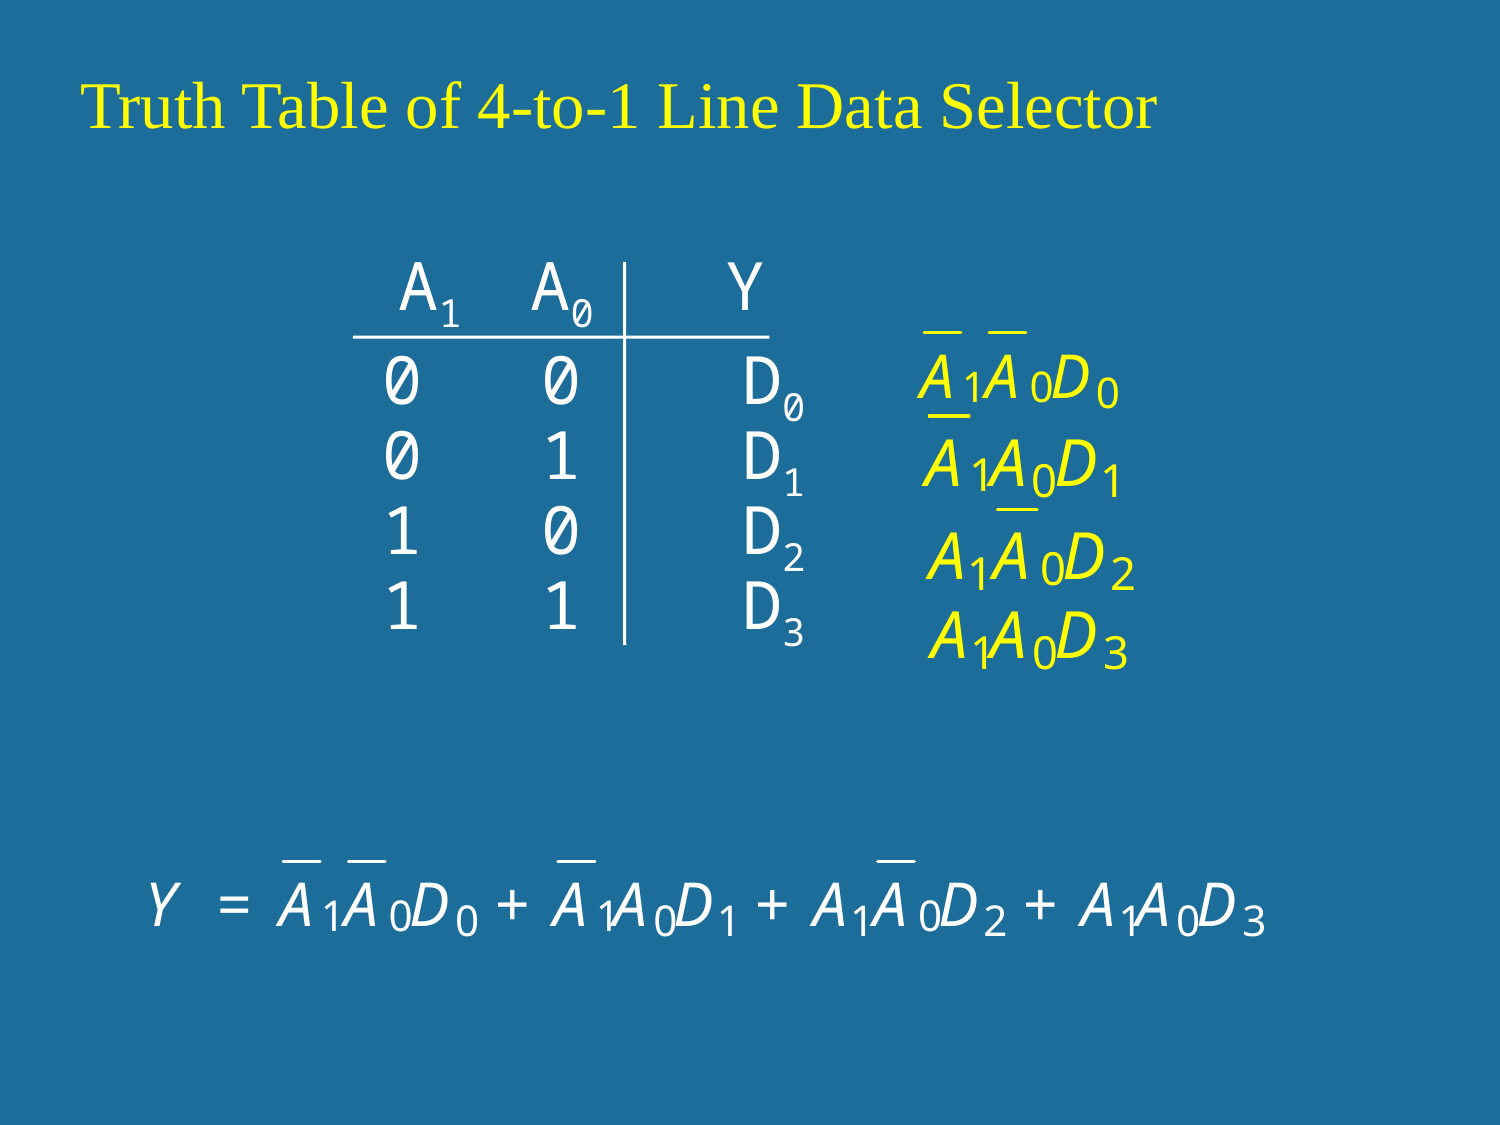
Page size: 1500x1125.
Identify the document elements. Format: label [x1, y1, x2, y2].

text_box [147, 845, 1276, 948]
text_box [223, 236, 1145, 681]
text_box [65, 54, 1175, 150]
